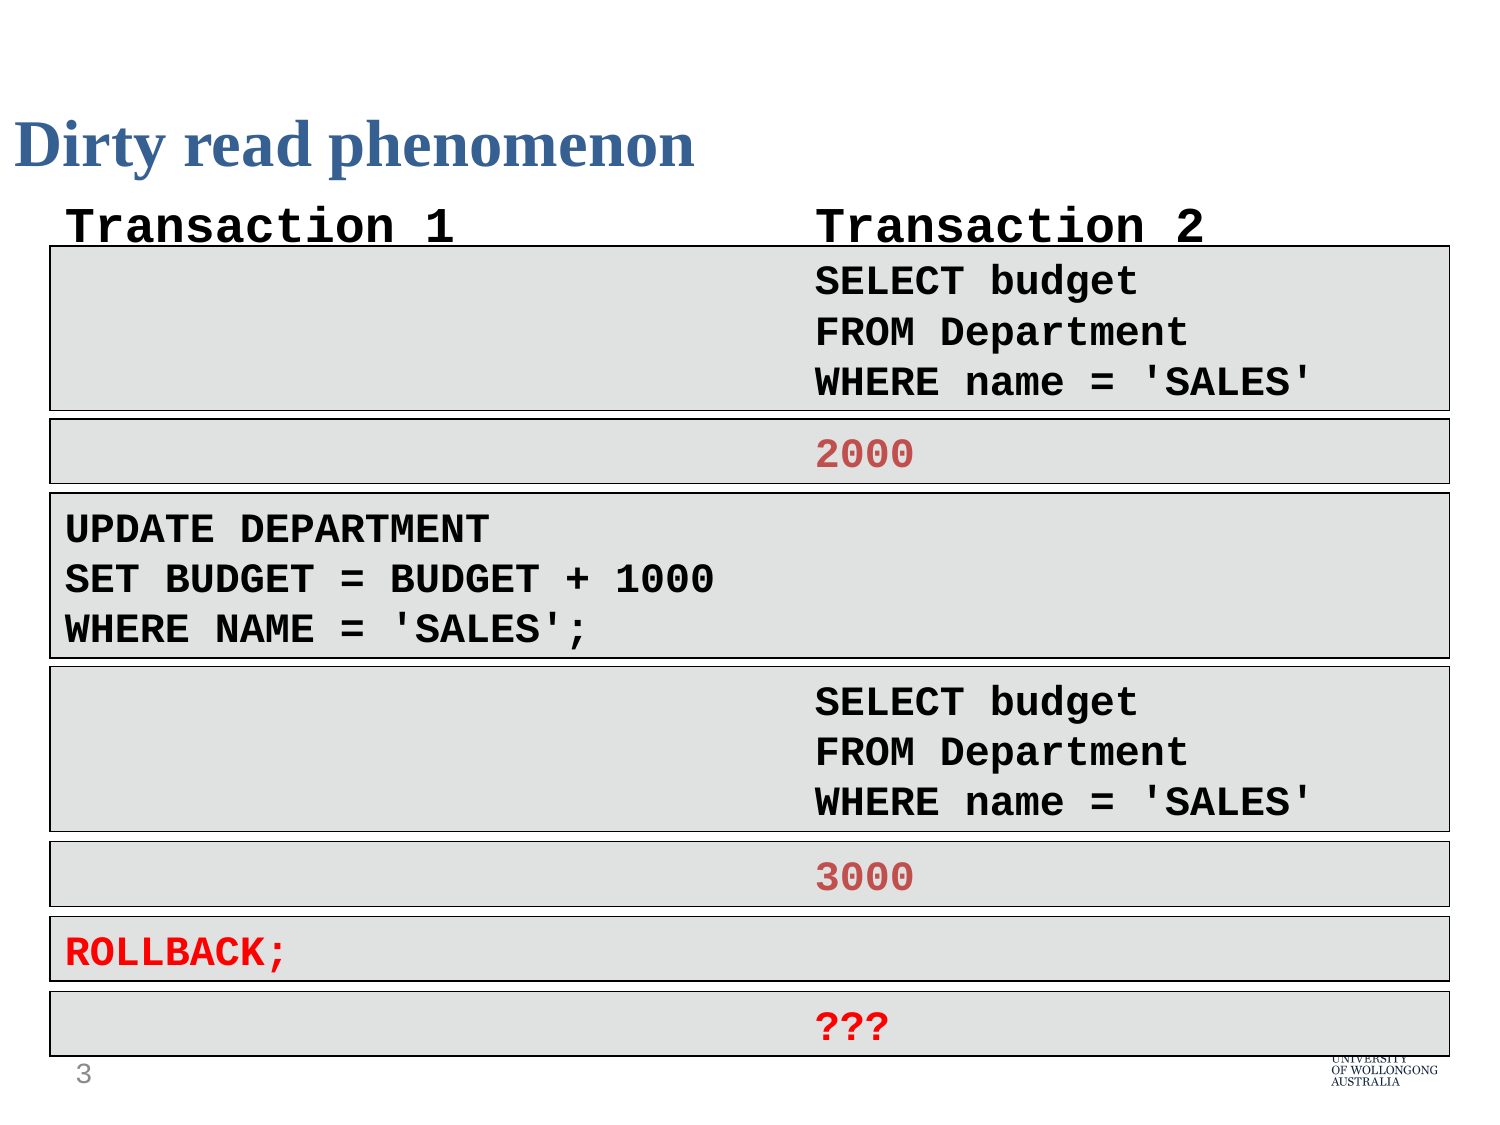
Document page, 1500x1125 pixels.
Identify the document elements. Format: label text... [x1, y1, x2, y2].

text_box 3 [74, 1059, 135, 1091]
text_box Dirty read phenomenon [0, 92, 1500, 193]
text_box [49, 666, 1450, 909]
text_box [49, 245, 1450, 486]
text_box Transaction 1 Transaction 2 [49, 185, 1450, 245]
text_box ROLLBACK; [49, 916, 1450, 982]
text_box ??? [49, 991, 1450, 1057]
text_box UPDATE DEPARTMENT SET BUDGET = BUDGET + 1000 WHERE NAME = 'SALES'; [49, 493, 1450, 658]
